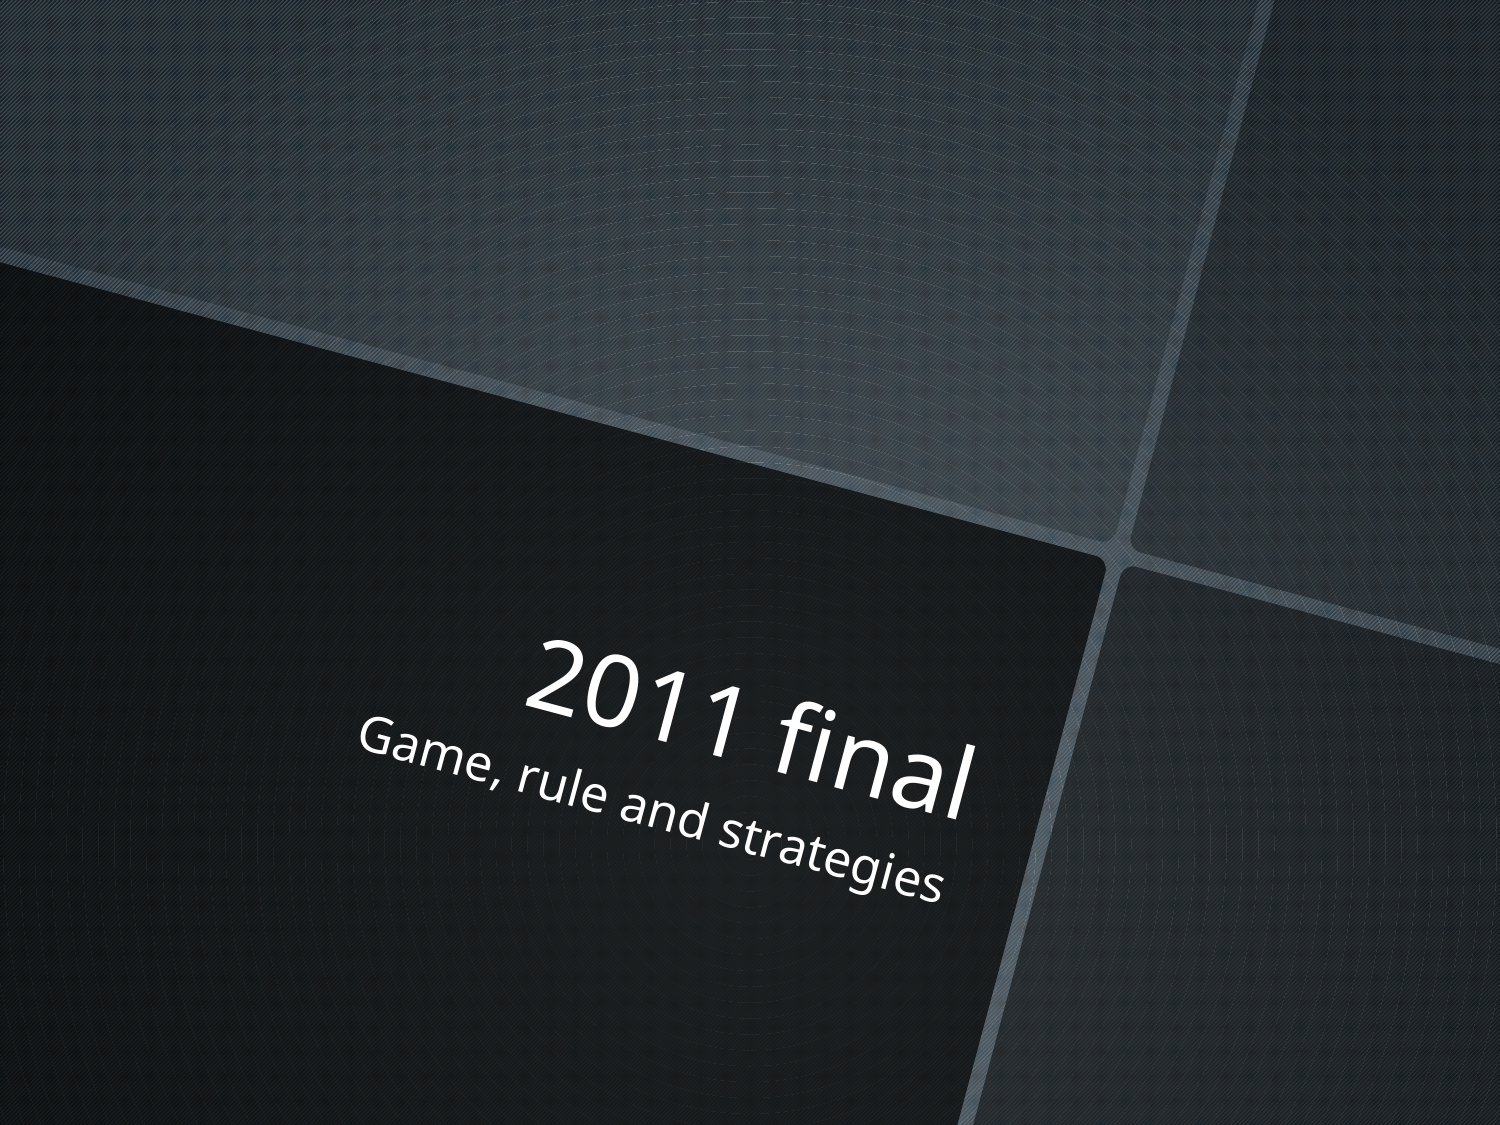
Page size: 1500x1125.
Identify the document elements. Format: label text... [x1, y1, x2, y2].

title 2011 final [70, 362, 1039, 854]
list Game, rule and strategies [71, 629, 971, 1091]
